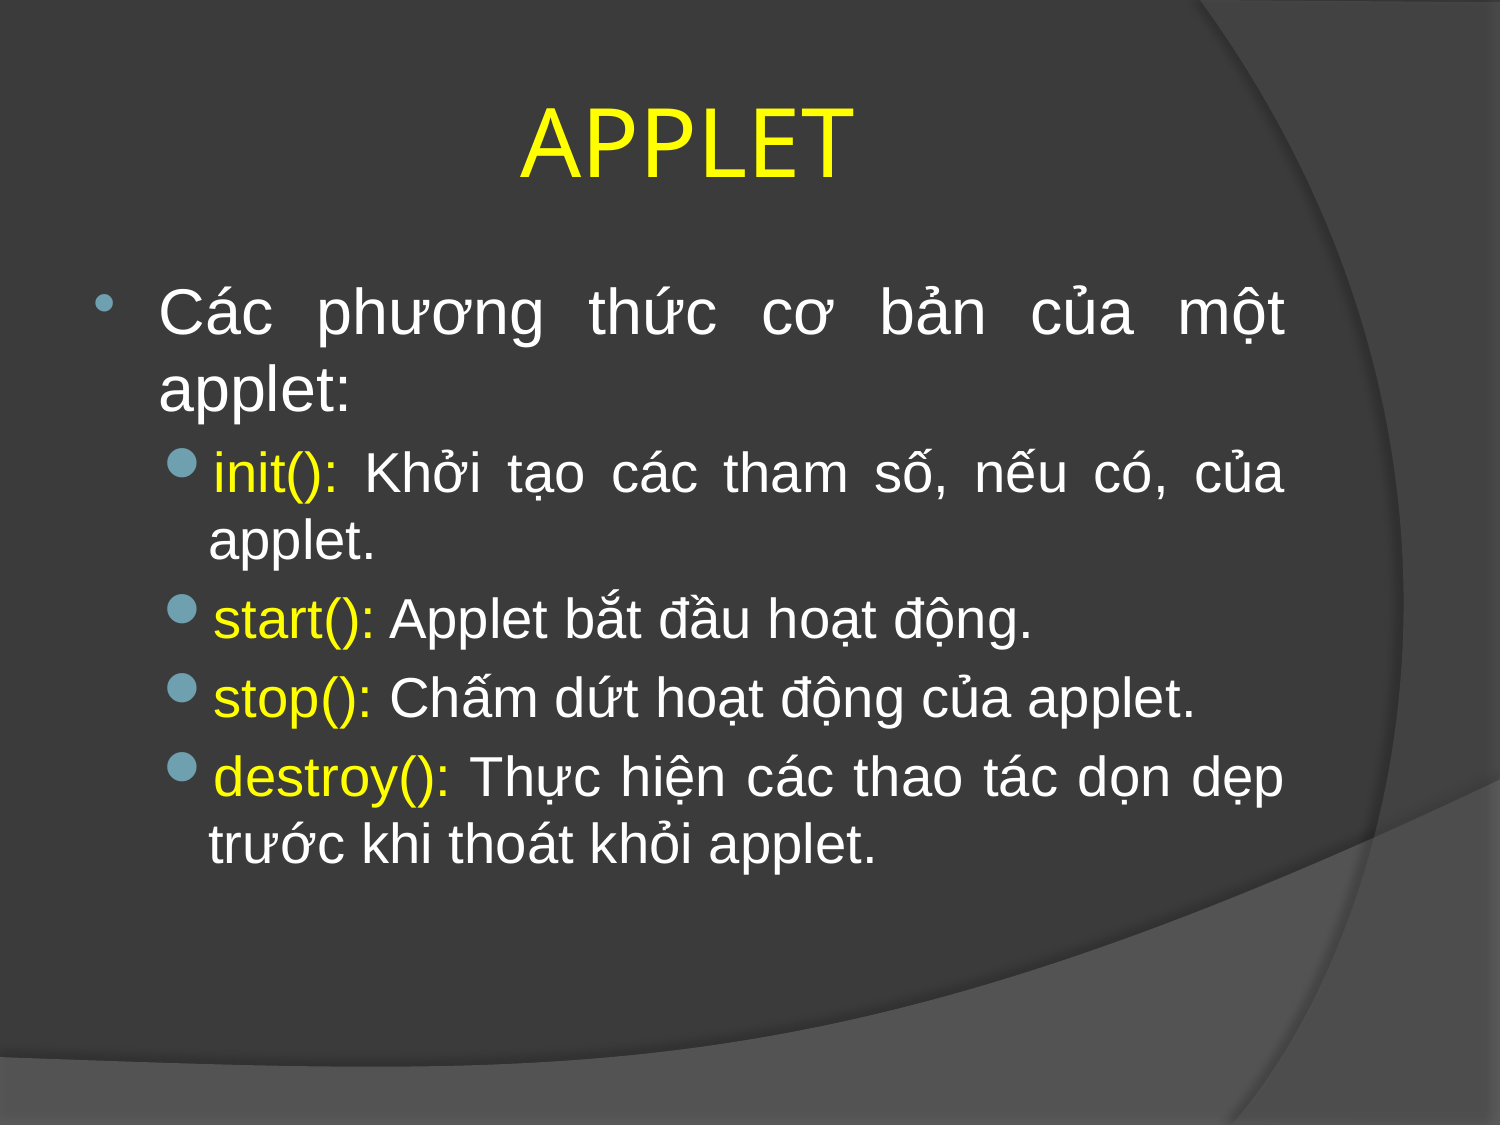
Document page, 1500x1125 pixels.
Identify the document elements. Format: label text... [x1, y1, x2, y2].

list Các phương thức cơ bản của một applet: init(): Khởi tạo các tham số, nếu có, của applet. start(): Applet bắt đầu hoạt động. stop(): Chấm dứt hoạt động của applet. destroy(): Thực hiện các thao tác dọn dẹp trước khi thoát khỏi applet. [75, 262, 1300, 1005]
title APPLET [75, 45, 1300, 233]
